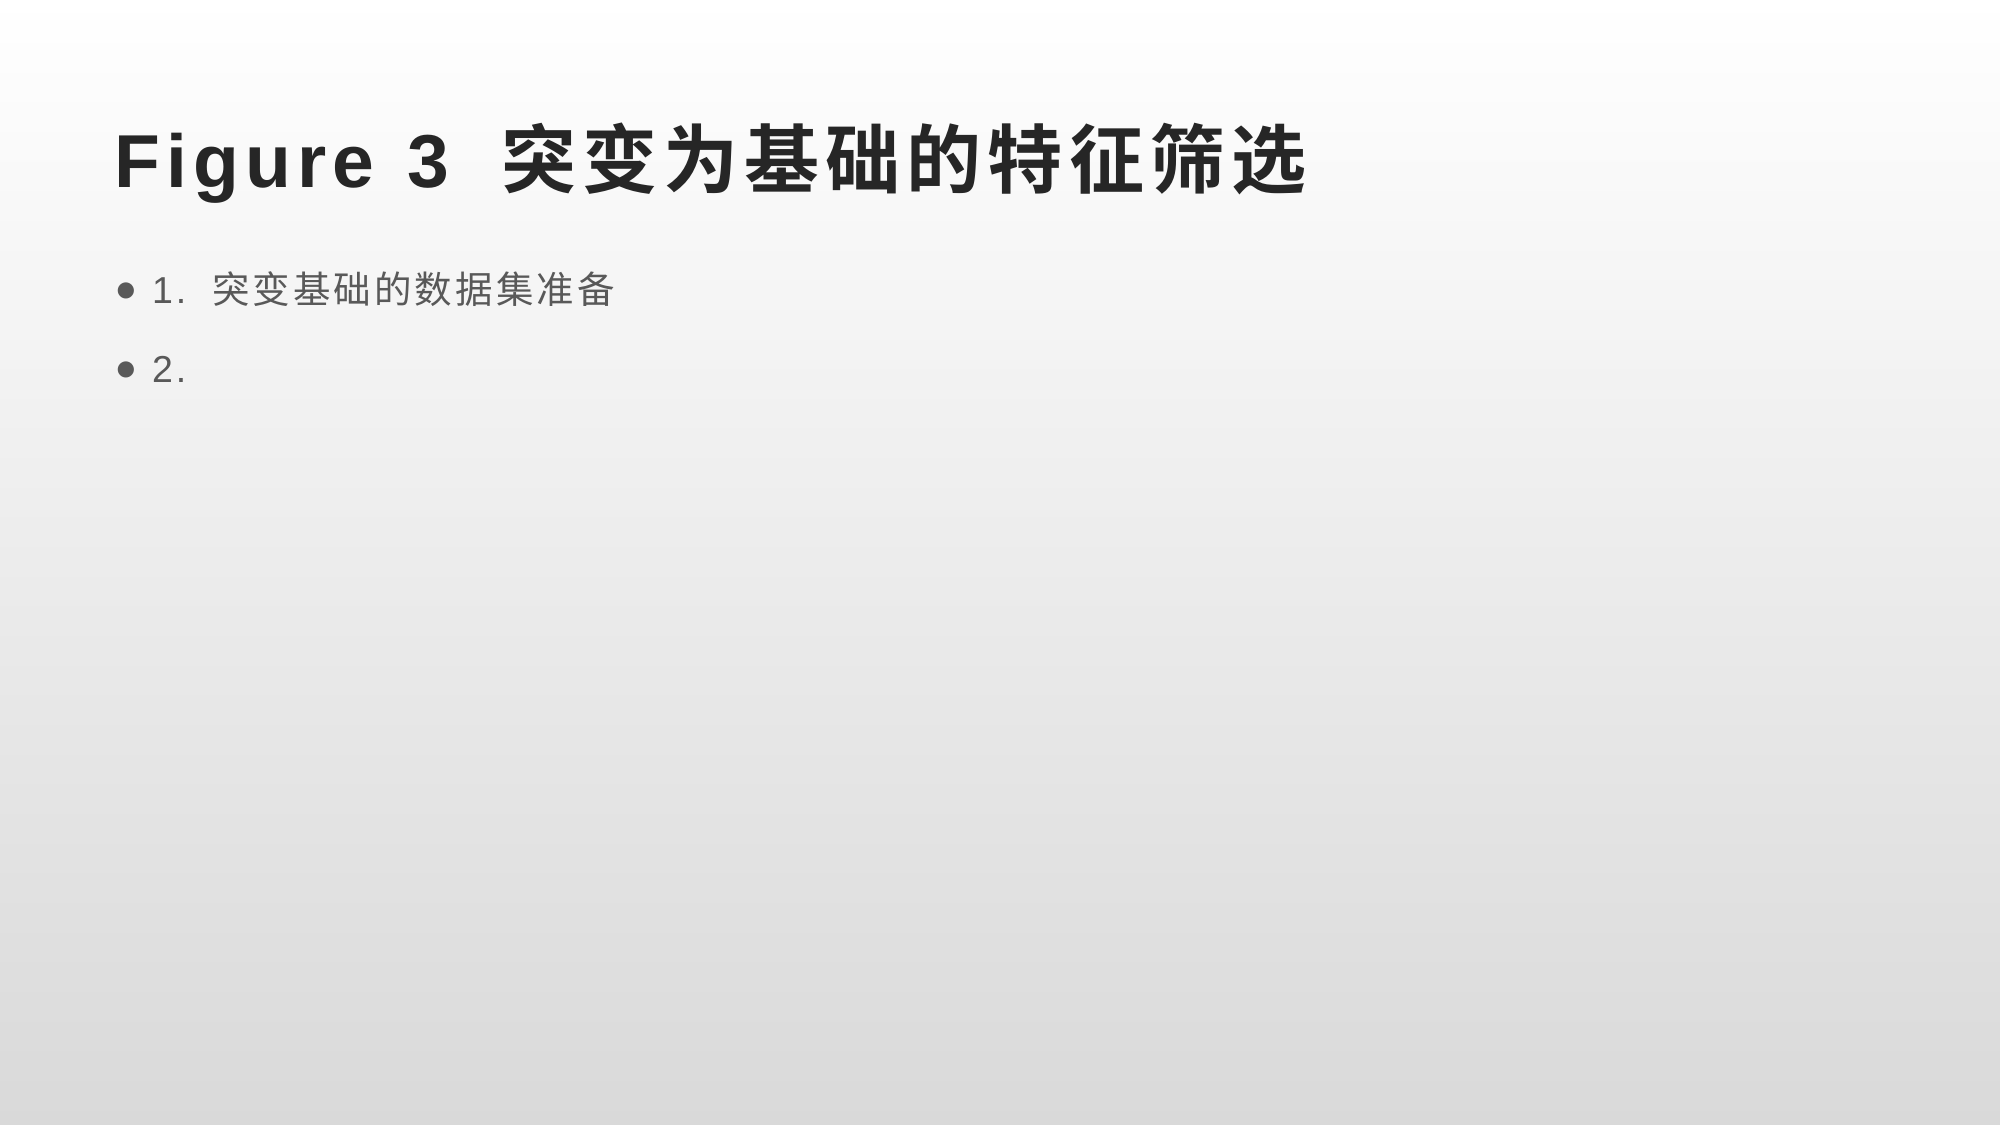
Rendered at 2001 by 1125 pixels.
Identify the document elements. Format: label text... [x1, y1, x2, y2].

list 1. 突变基础的数据集准备 2. [99, 244, 1900, 1026]
title Figure 3 突变为基础的特征筛选 [99, 99, 1900, 216]
